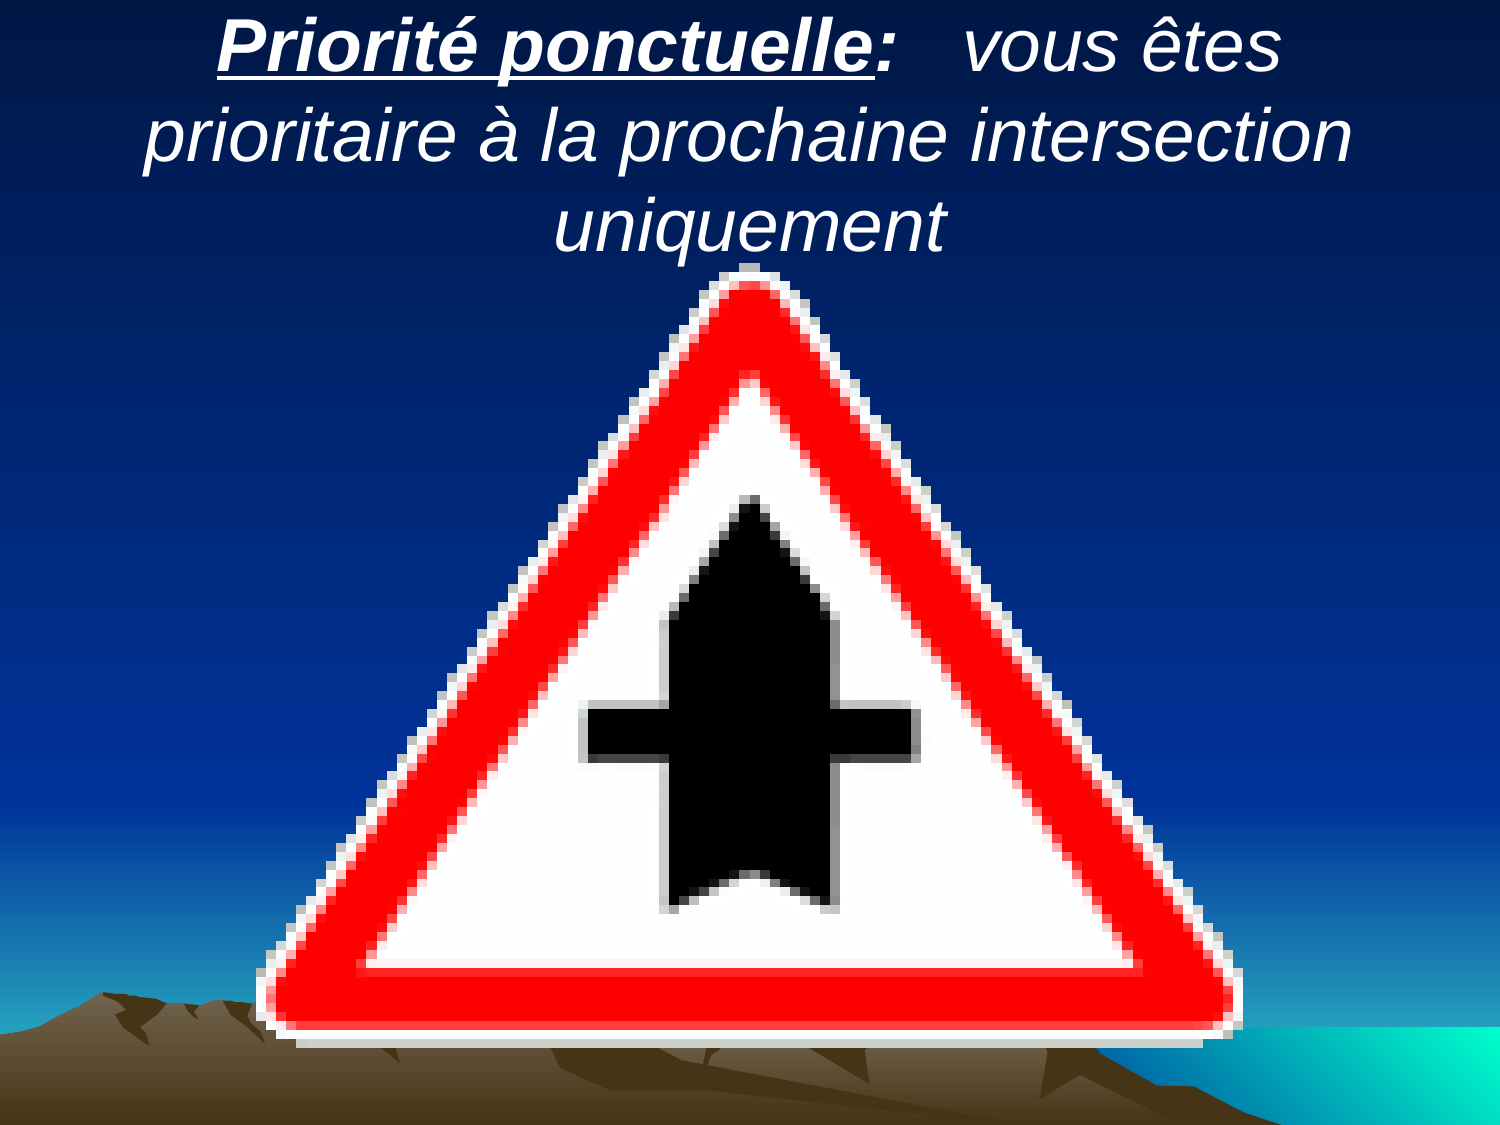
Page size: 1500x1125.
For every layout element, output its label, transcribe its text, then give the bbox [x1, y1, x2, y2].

picture [245, 210, 1258, 1102]
title Priorité ponctuelle: vous êtes prioritaire à la prochaine intersection uniquement [74, 37, 1426, 226]
